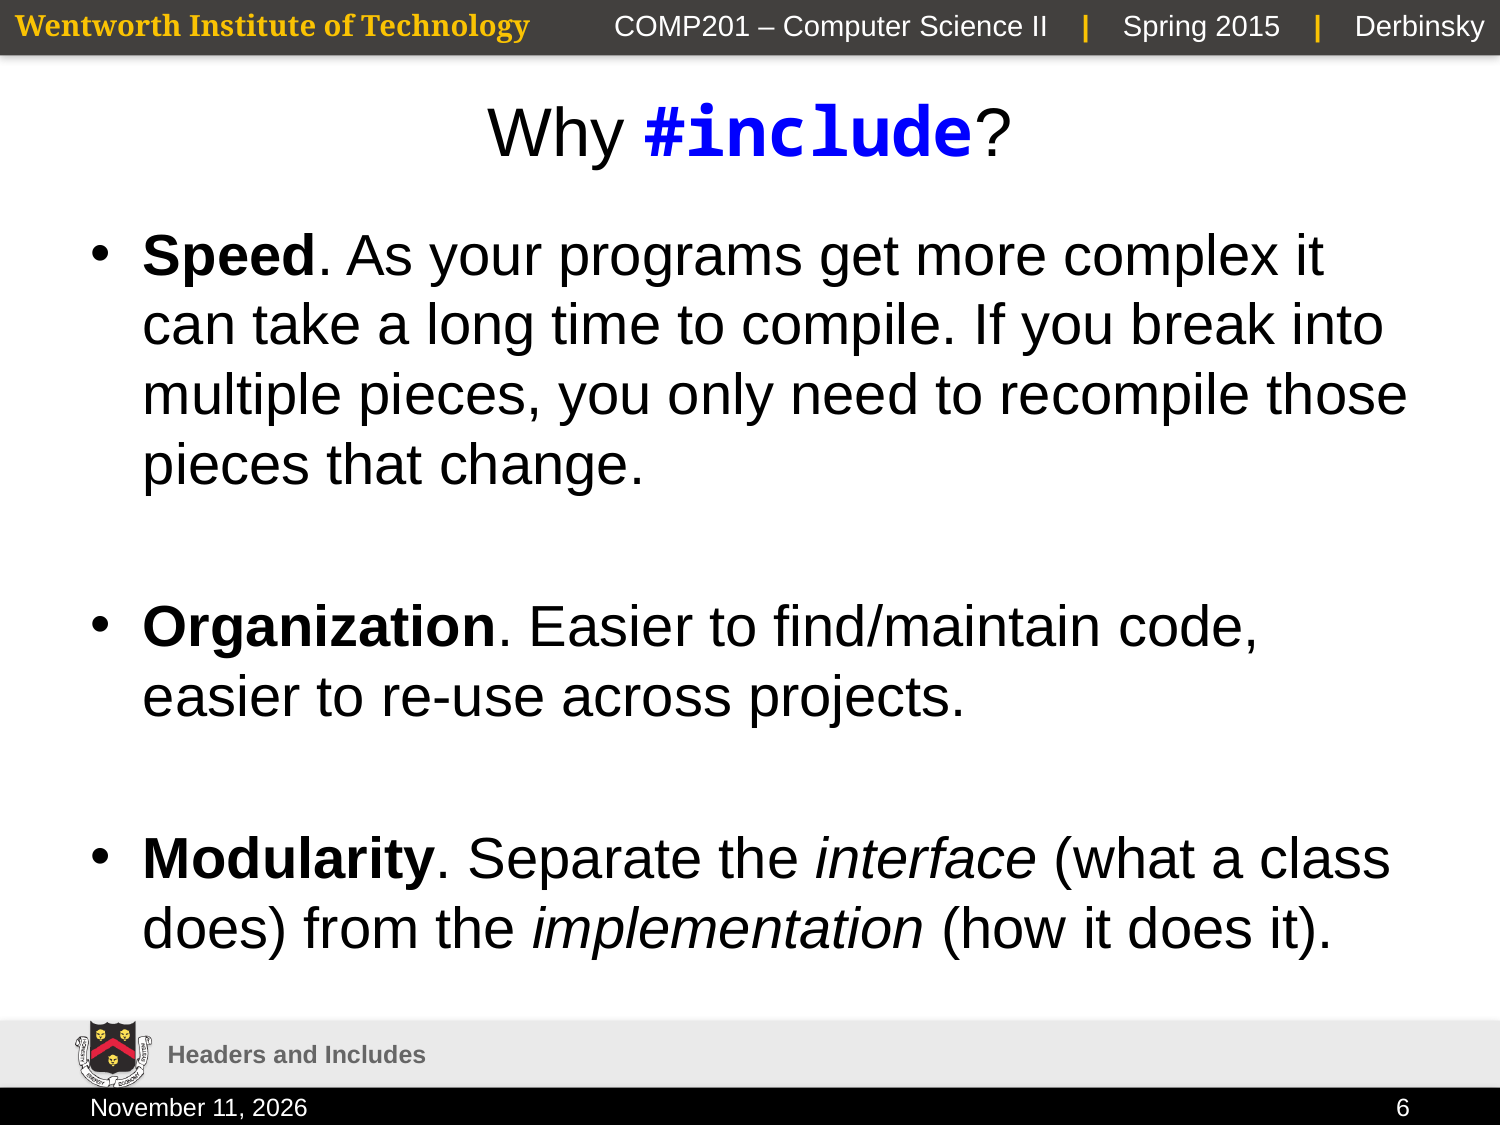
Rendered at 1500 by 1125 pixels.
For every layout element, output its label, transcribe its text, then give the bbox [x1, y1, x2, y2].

footer Headers and Includes [152, 1029, 1425, 1079]
list Speed. As your programs get more complex it can take a long time to compile. If you break into multiple pieces, you only need to recompile those pieces that change. Organization. Easier to find/maintain code, easier to re-use across projects. Modularity. Separate the interface (what a class does) from the implementation (how it does it). [75, 209, 1425, 1005]
picture [75, 1020, 153, 1087]
title Why #include? [75, 80, 1425, 179]
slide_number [75, 1087, 451, 1125]
slide_number 6 [1245, 1087, 1425, 1125]
